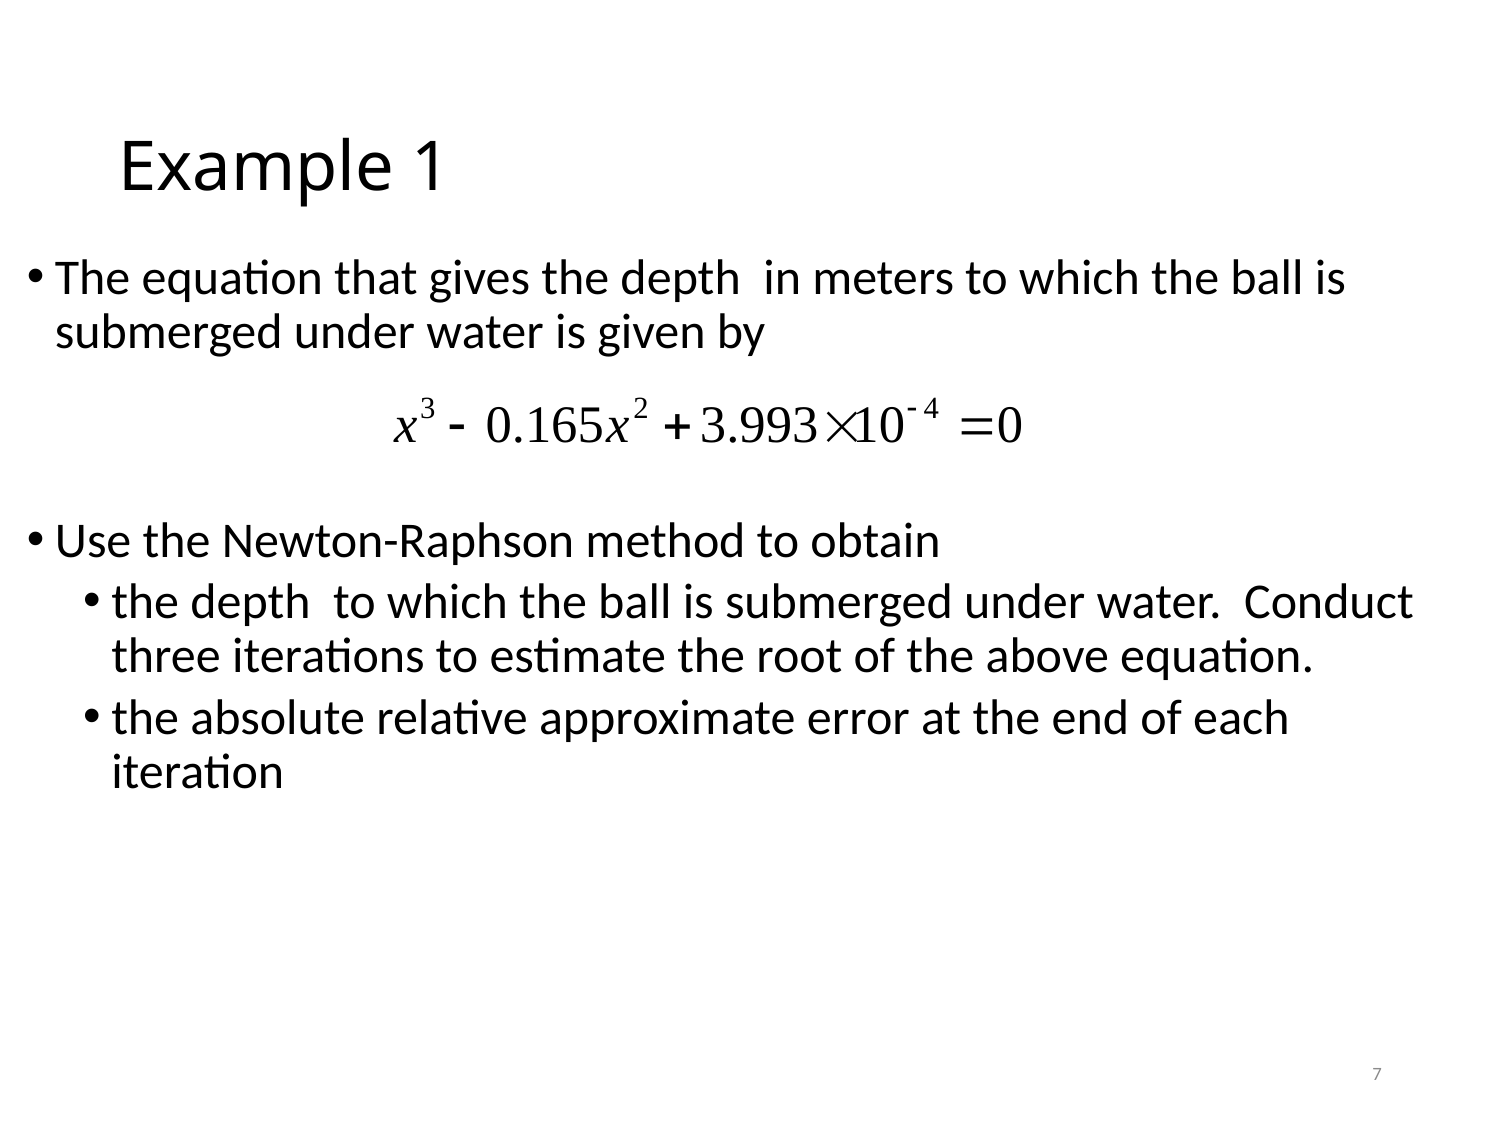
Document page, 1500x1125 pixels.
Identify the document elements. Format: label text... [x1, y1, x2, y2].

slide_number 7 [1059, 1042, 1397, 1103]
list The equation that gives the depth in meters to which the ball is submerged under water is given by Use the Newton-Raphson method to obtain the depth to which the ball is submerged under water. Conduct three iterations to estimate the root of the above equation. the absolute relative approximate error at the end of each iteration [11, 243, 1483, 1114]
title Example 1 [103, 59, 1397, 243]
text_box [383, 385, 1034, 456]
